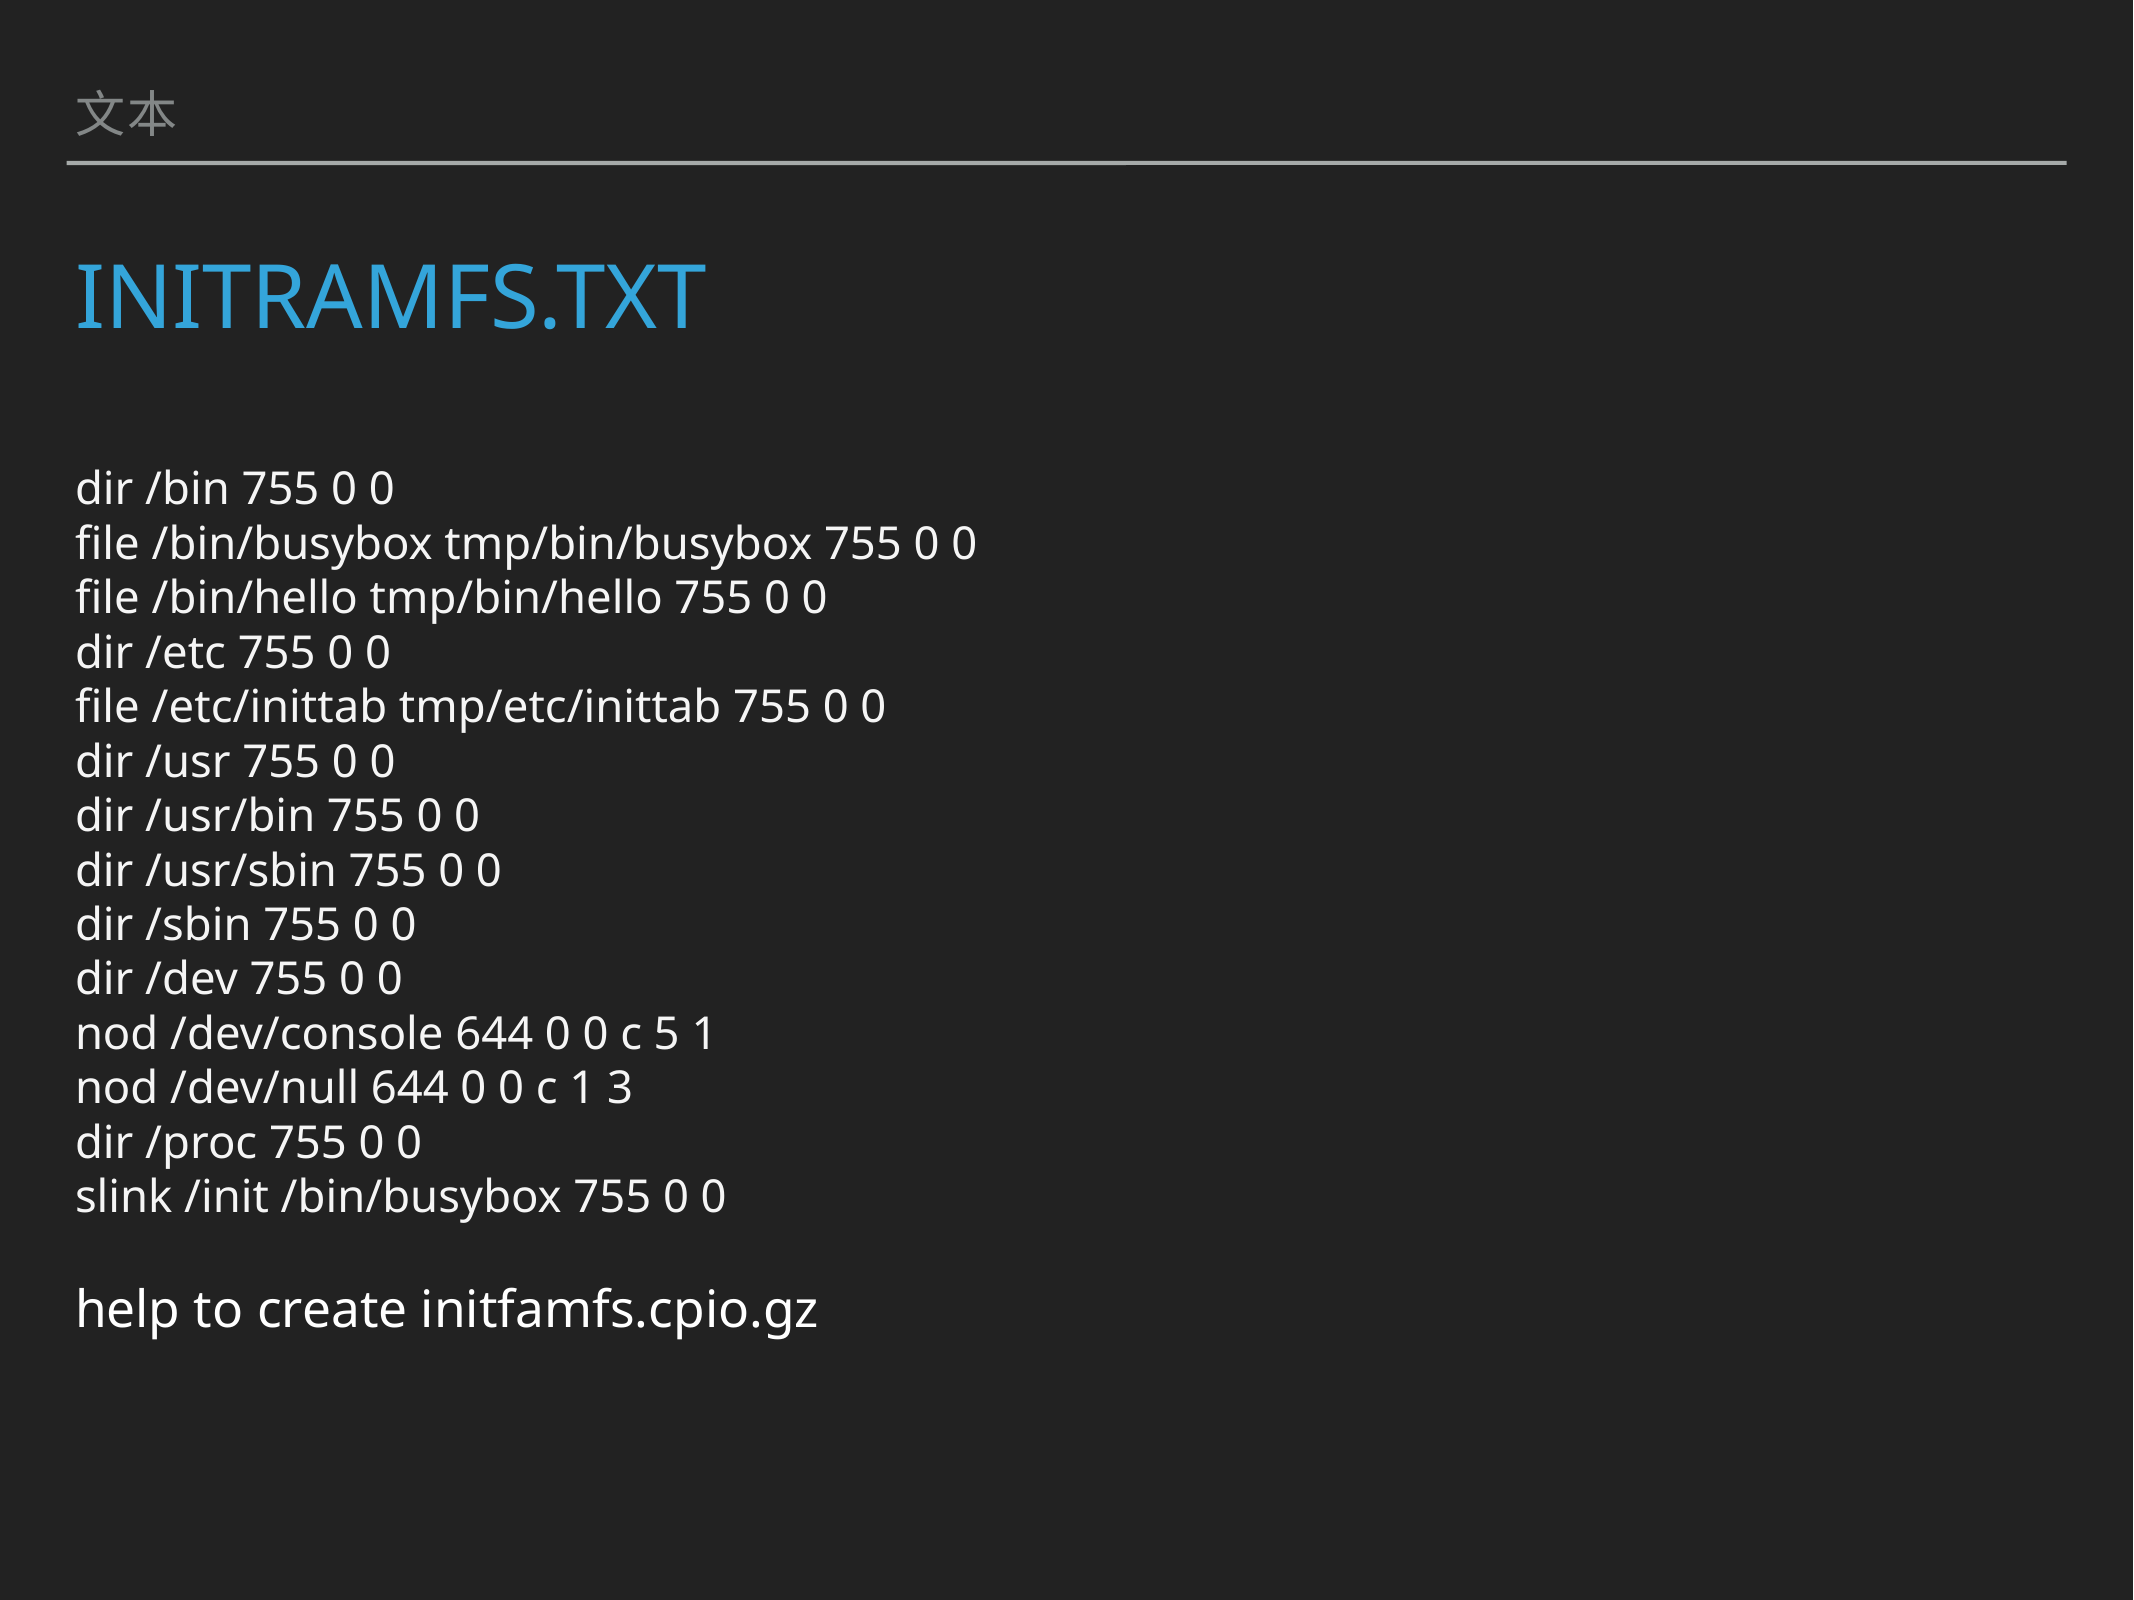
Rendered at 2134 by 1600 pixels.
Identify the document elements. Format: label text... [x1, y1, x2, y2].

title initramfs.txt [66, 251, 2068, 372]
list 文本 [66, 64, 1901, 151]
list dir /bin 755 0 0 file /bin/busybox tmp/bin/busybox 755 0 0 file /bin/hello tmp/bin/hello 755 0 0 dir /etc 755 0 0 file /etc/inittab tmp/etc/inittab 755 0 0 dir /usr 755 0 0 dir /usr/bin 755 0 0 dir /usr/sbin 755 0 0 dir /sbin 755 0 0 dir /dev 755 0 0 nod /dev/console 644 0 0 c 5 1 nod /dev/null 644 0 0 c 1 3 dir /proc 755 0 0 slink /init /bin/busybox 755 0 0 help to create initfamfs.cpio.gz [66, 450, 2068, 1454]
